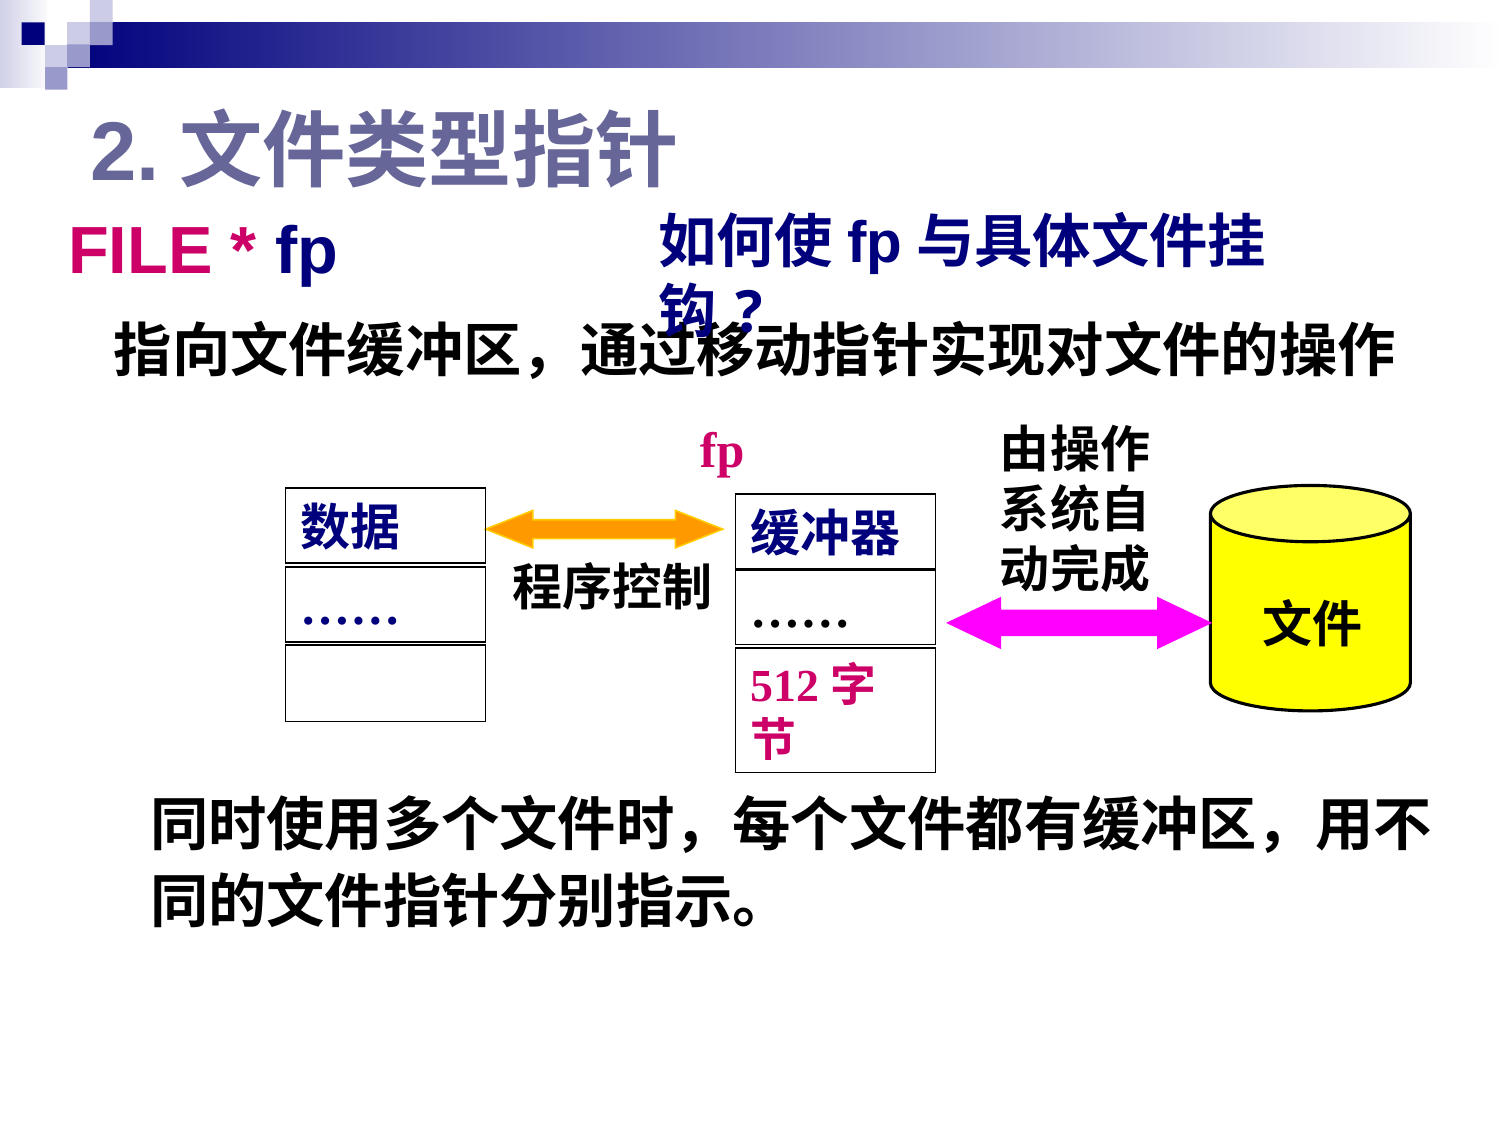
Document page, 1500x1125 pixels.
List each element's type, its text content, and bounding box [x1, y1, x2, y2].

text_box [285, 410, 1411, 722]
list FILE * fp 指向文件缓冲区，通过移动指针实现对文件的操作 [53, 208, 1436, 398]
title 2.文件类型指针 [75, 75, 1424, 208]
text_box 同时使用多个文件时，每个文件都有缓冲区，用不同的文件指针分别指示。 [135, 772, 1448, 942]
text_box 如何使fp与具体文件挂钩? [643, 196, 1369, 351]
